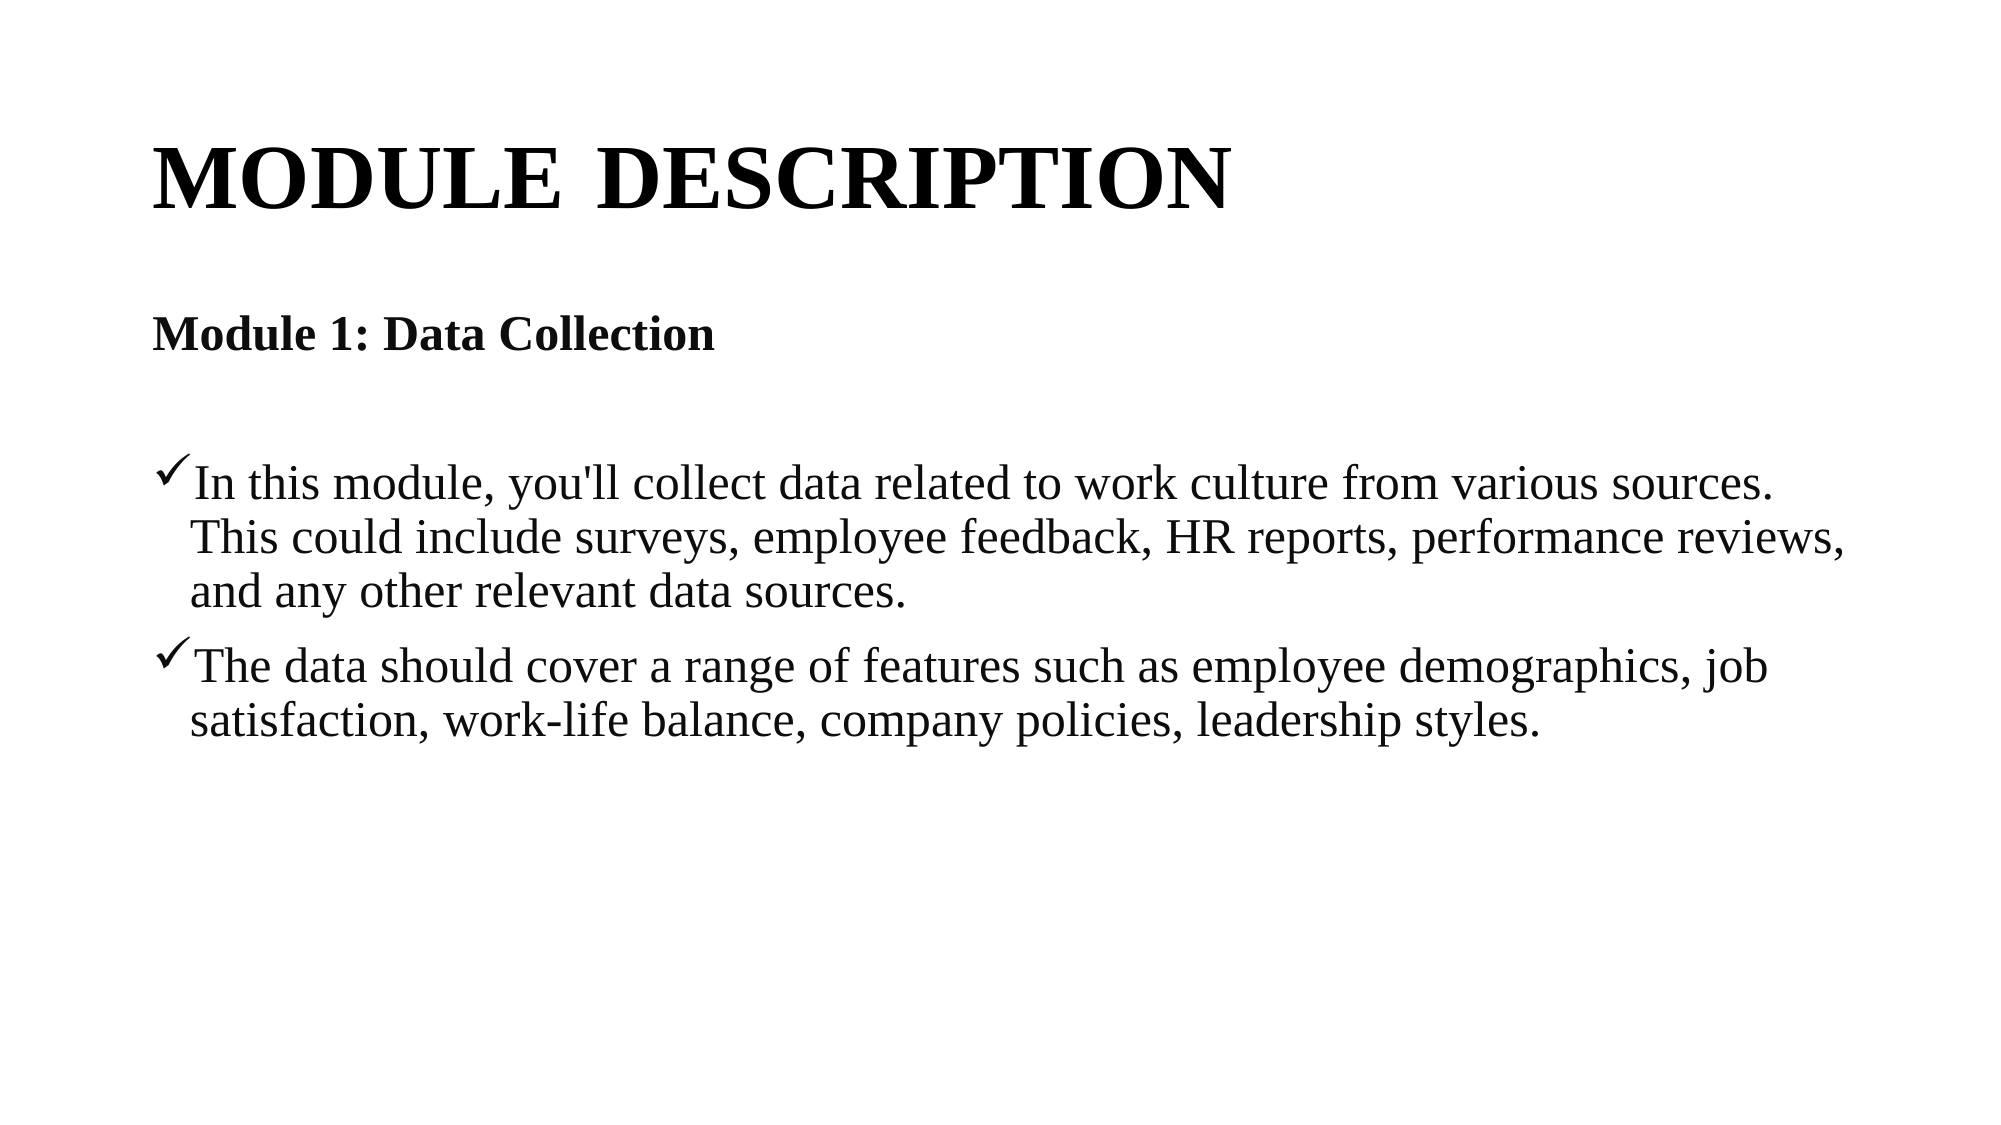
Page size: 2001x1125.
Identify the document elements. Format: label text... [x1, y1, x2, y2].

list Module 1: Data Collection In this module, you'll collect data related to work culture from various sources. This could include surveys, employee feedback, HR reports, performance reviews, and any other relevant data sources. The data should cover a range of features such as employee demographics, job satisfaction, work-life balance, company policies, leadership styles. [137, 299, 1863, 1014]
title MODULE DESCRIPTION [137, 59, 1863, 278]
